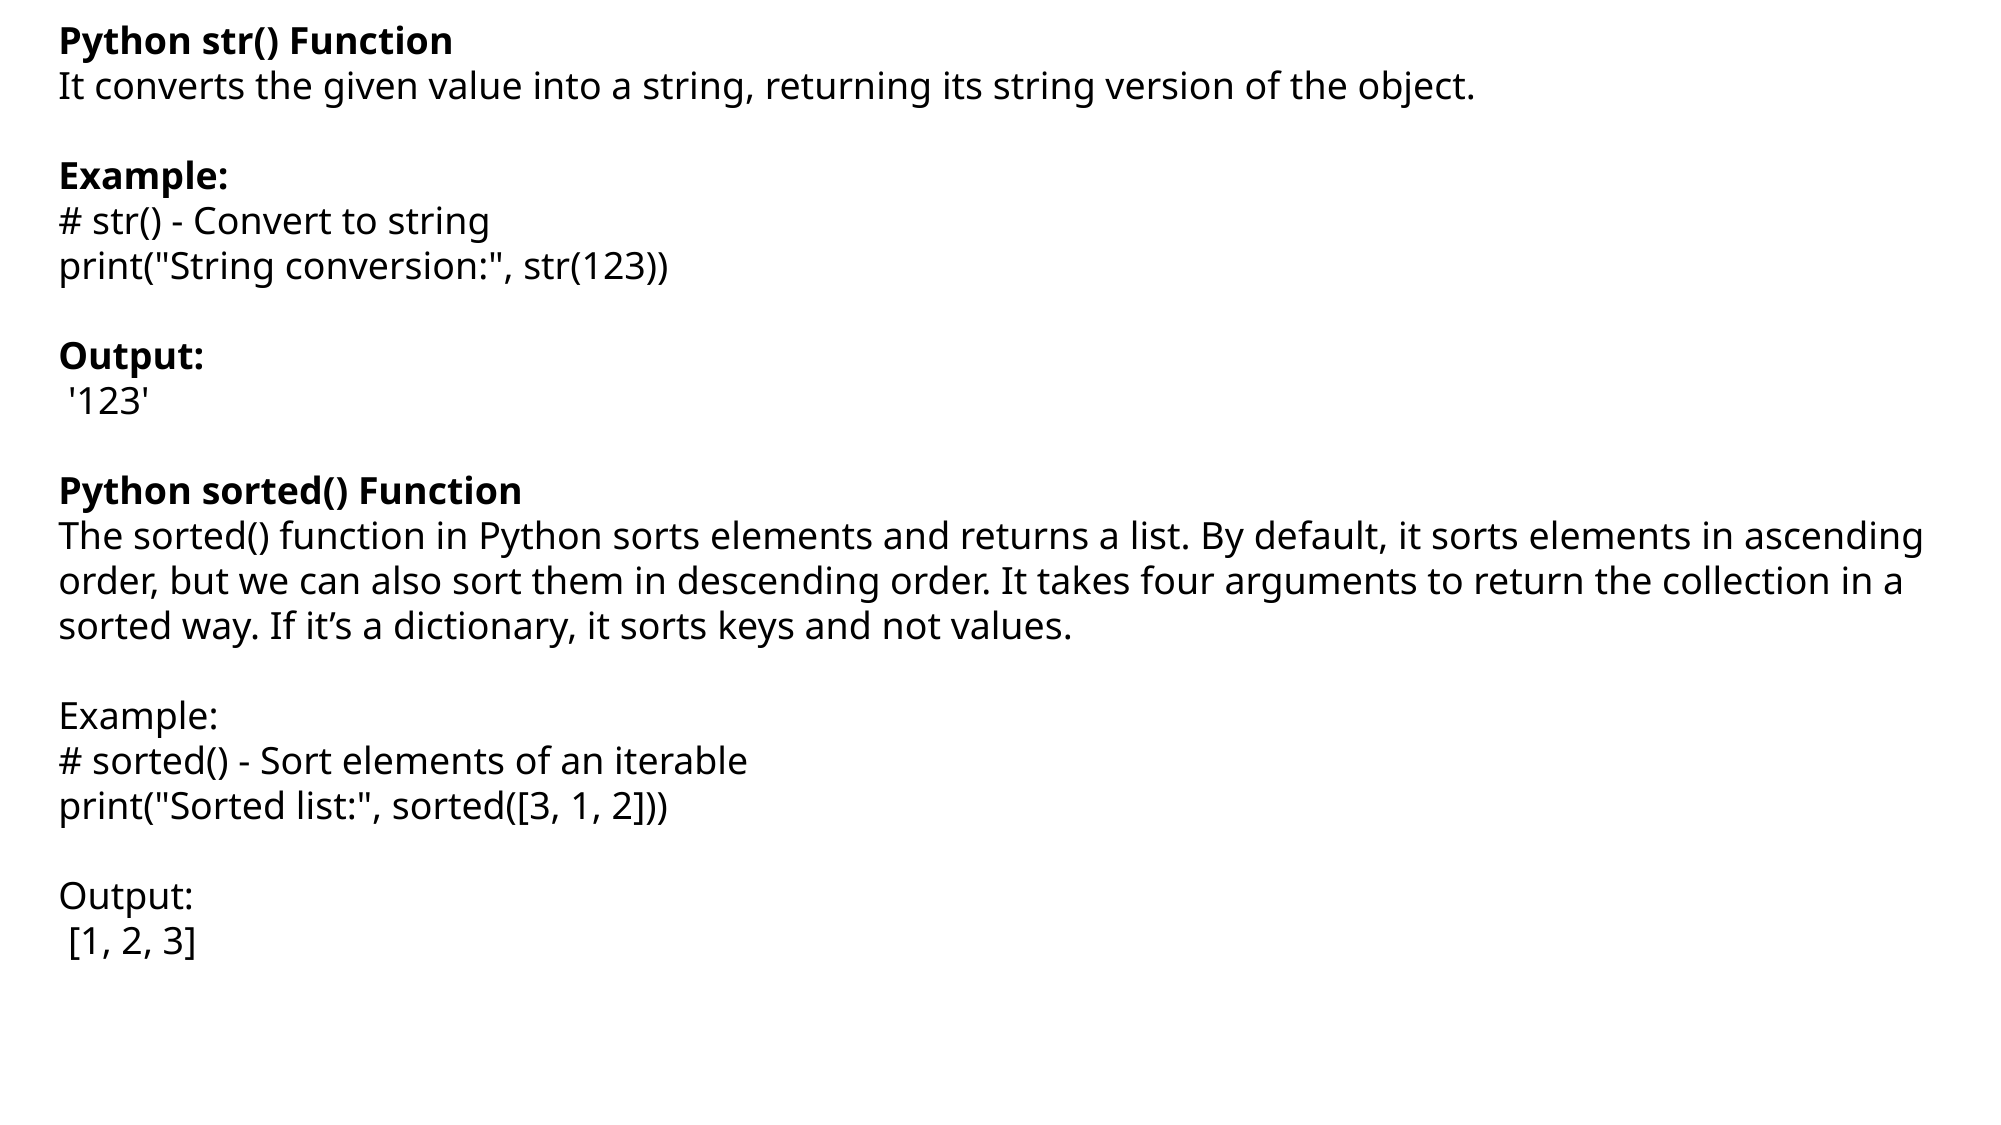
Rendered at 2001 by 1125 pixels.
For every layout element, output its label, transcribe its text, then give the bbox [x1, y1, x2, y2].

text_box Python str() Function It converts the given value into a string, returning its string version of the object. Example: # str() - Convert to string print("String conversion:", str(123)) Output: '123' Python sorted() Function The sorted() function in Python sorts elements and returns a list. By default, it sorts elements in ascending order, but we can also sort them in descending order. It takes four arguments to return the collection in a sorted way. If it’s a dictionary, it sorts keys and not values. Example: # sorted() - Sort elements of an iterable print("Sorted list:", sorted([3, 1, 2])) Output: [1, 2, 3] [43, 9, 1954, 970]
